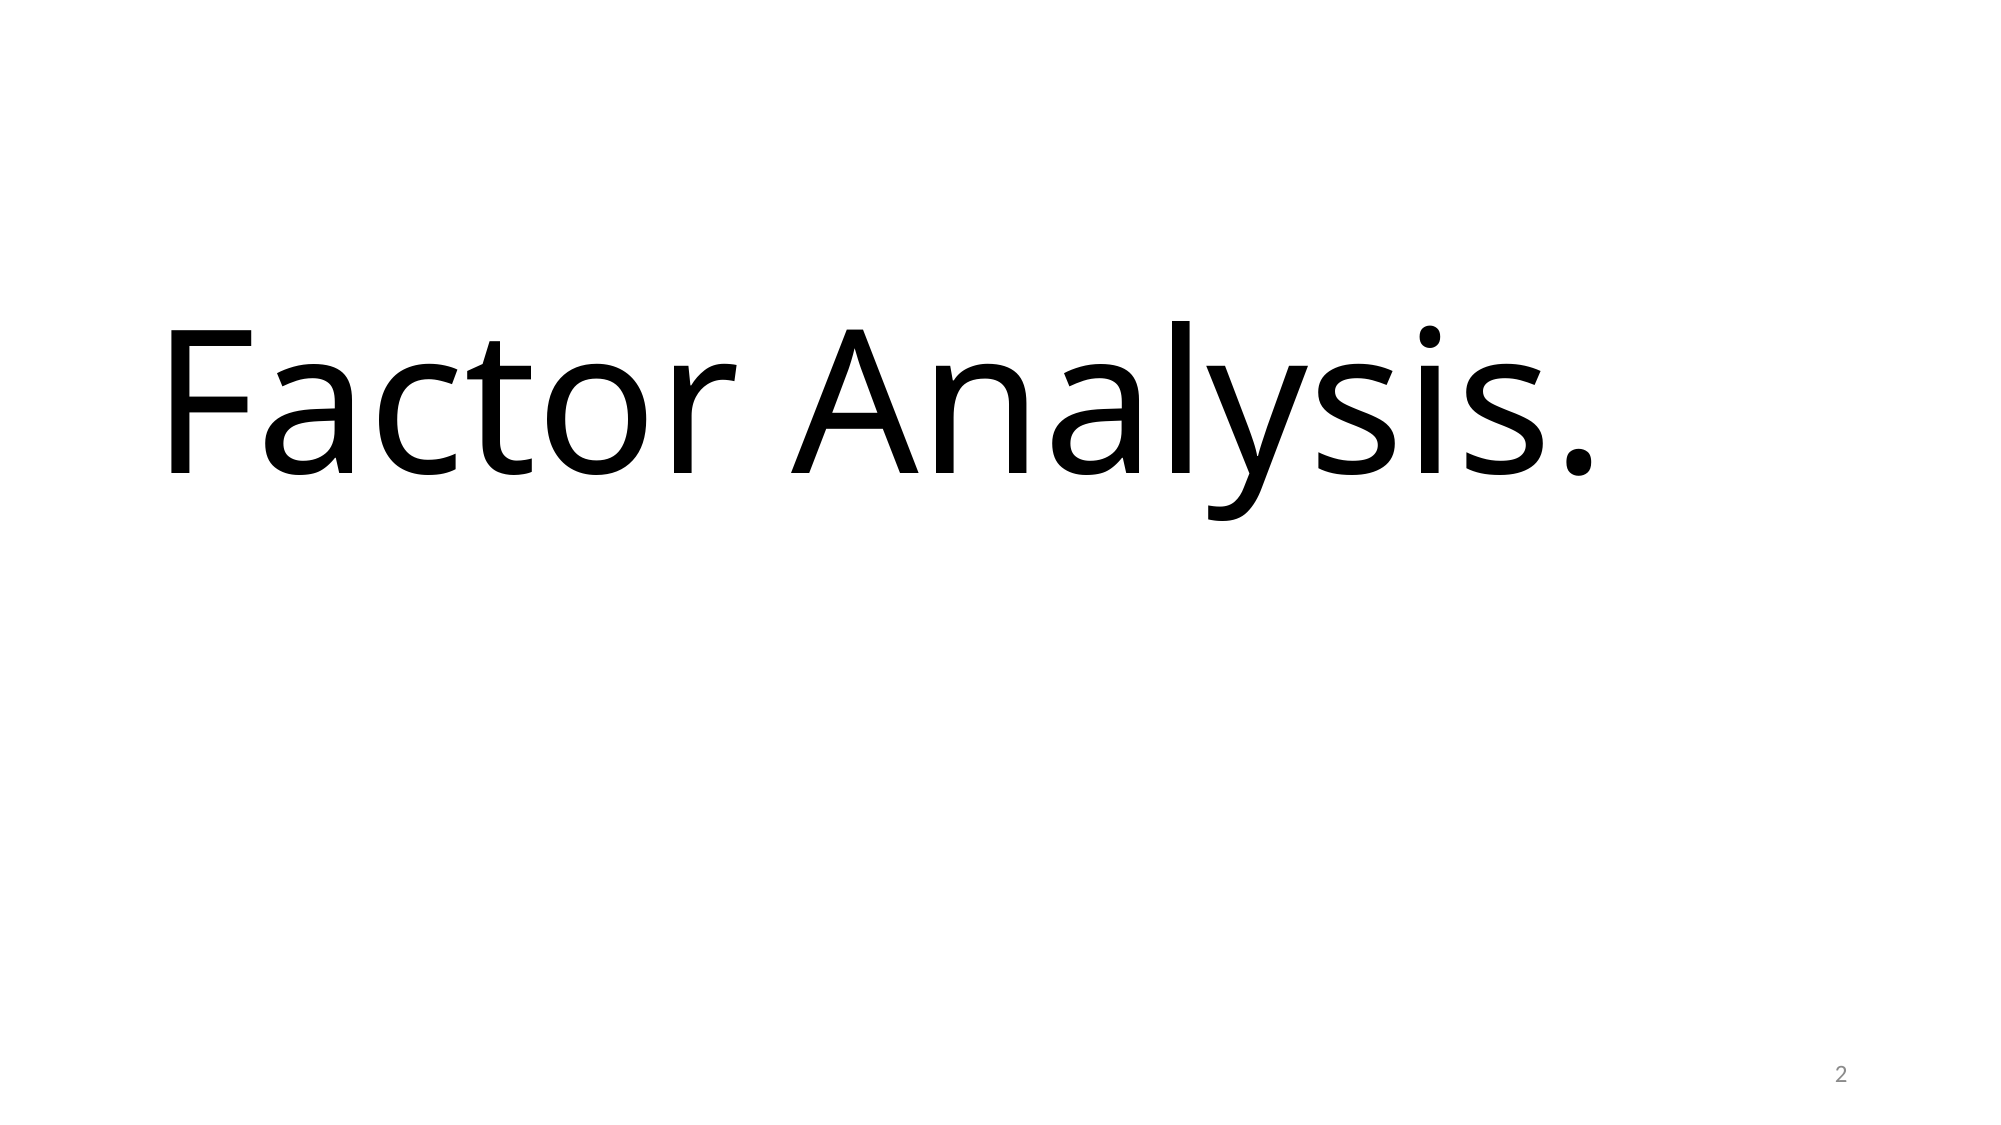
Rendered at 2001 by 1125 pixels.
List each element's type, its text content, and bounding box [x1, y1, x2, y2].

title Factor Analysis. [137, 59, 1863, 769]
slide_number 2 [1412, 1042, 1863, 1103]
